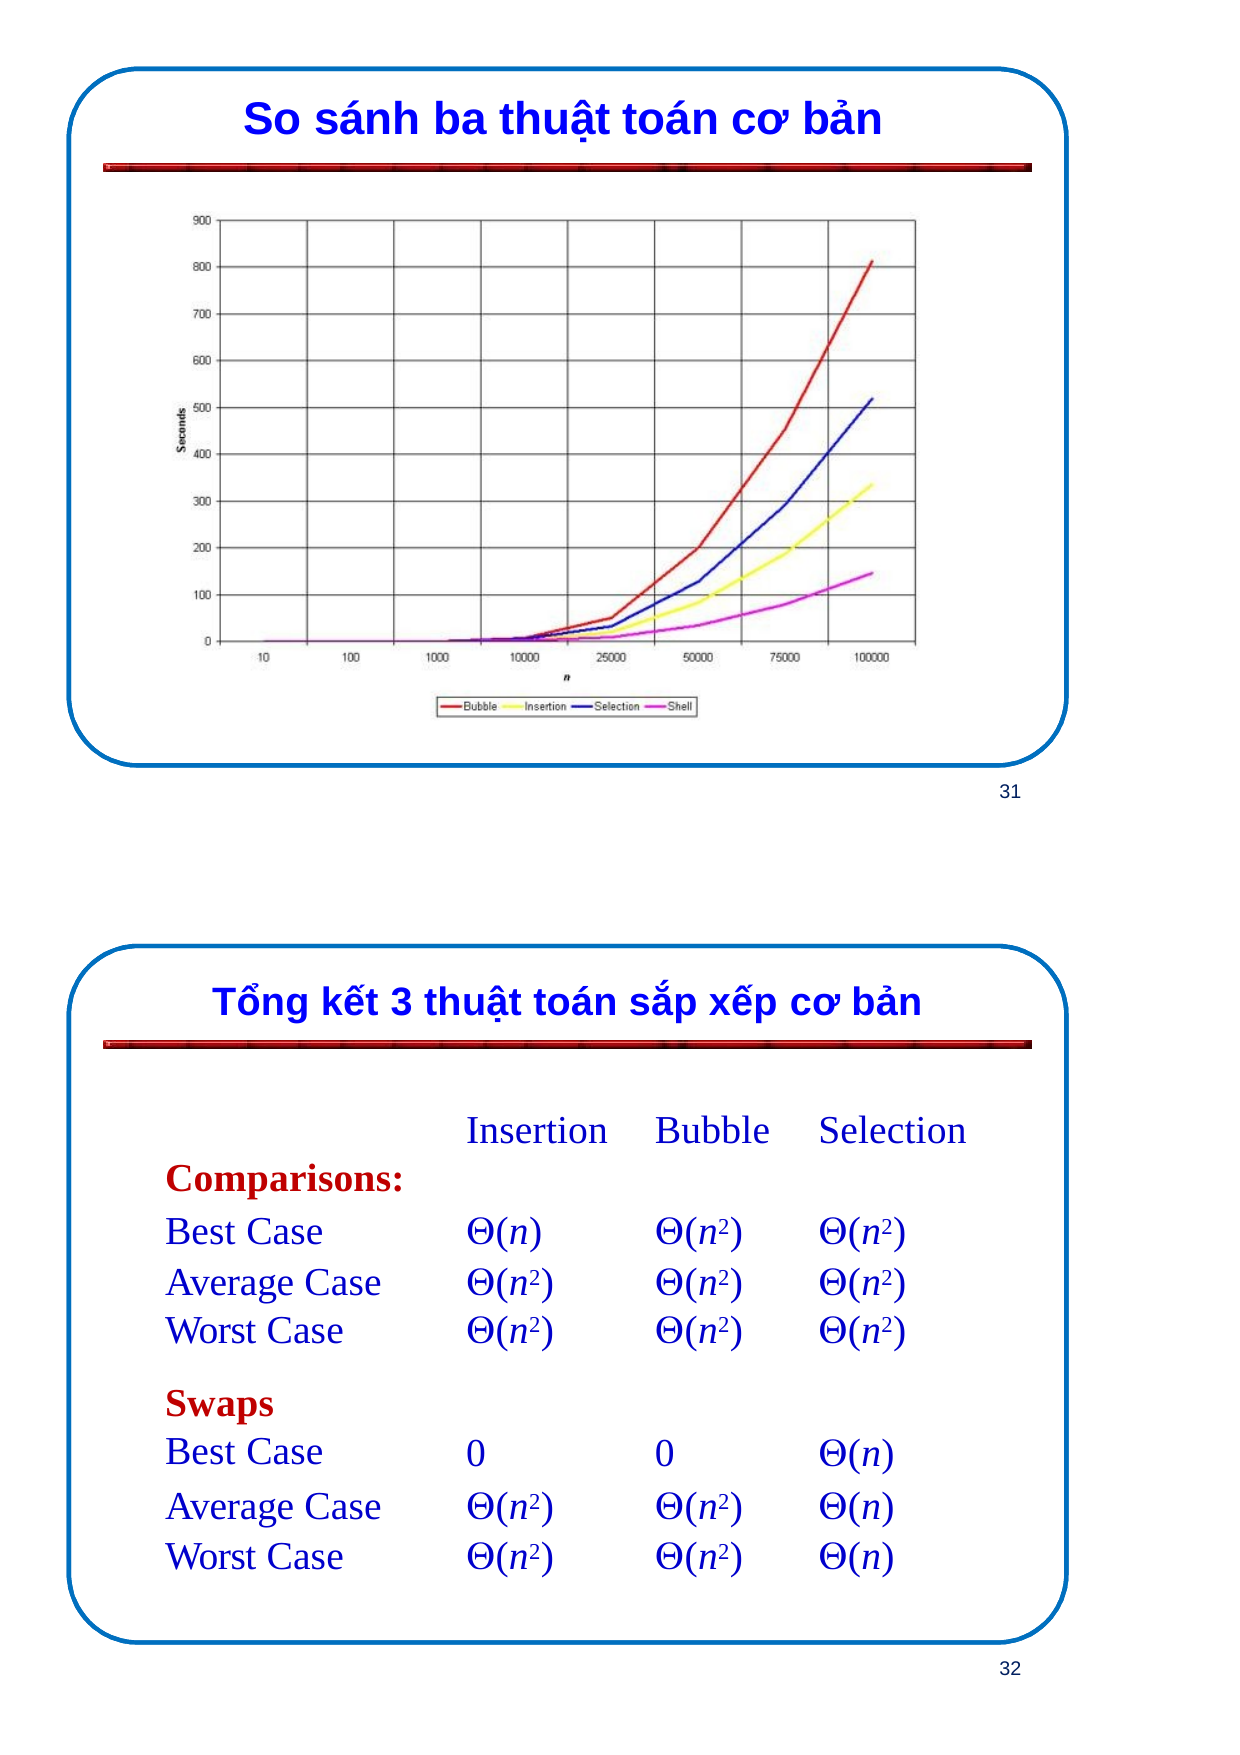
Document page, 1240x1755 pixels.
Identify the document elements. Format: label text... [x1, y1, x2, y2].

text_box So sánh ba thuật toán cơ bản [111, 77, 1015, 144]
picture [103, 163, 1032, 172]
text_box 32 [997, 1655, 1024, 1680]
text_box 31 [997, 776, 1024, 803]
text_box [171, 211, 920, 723]
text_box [66, 943, 1069, 1646]
